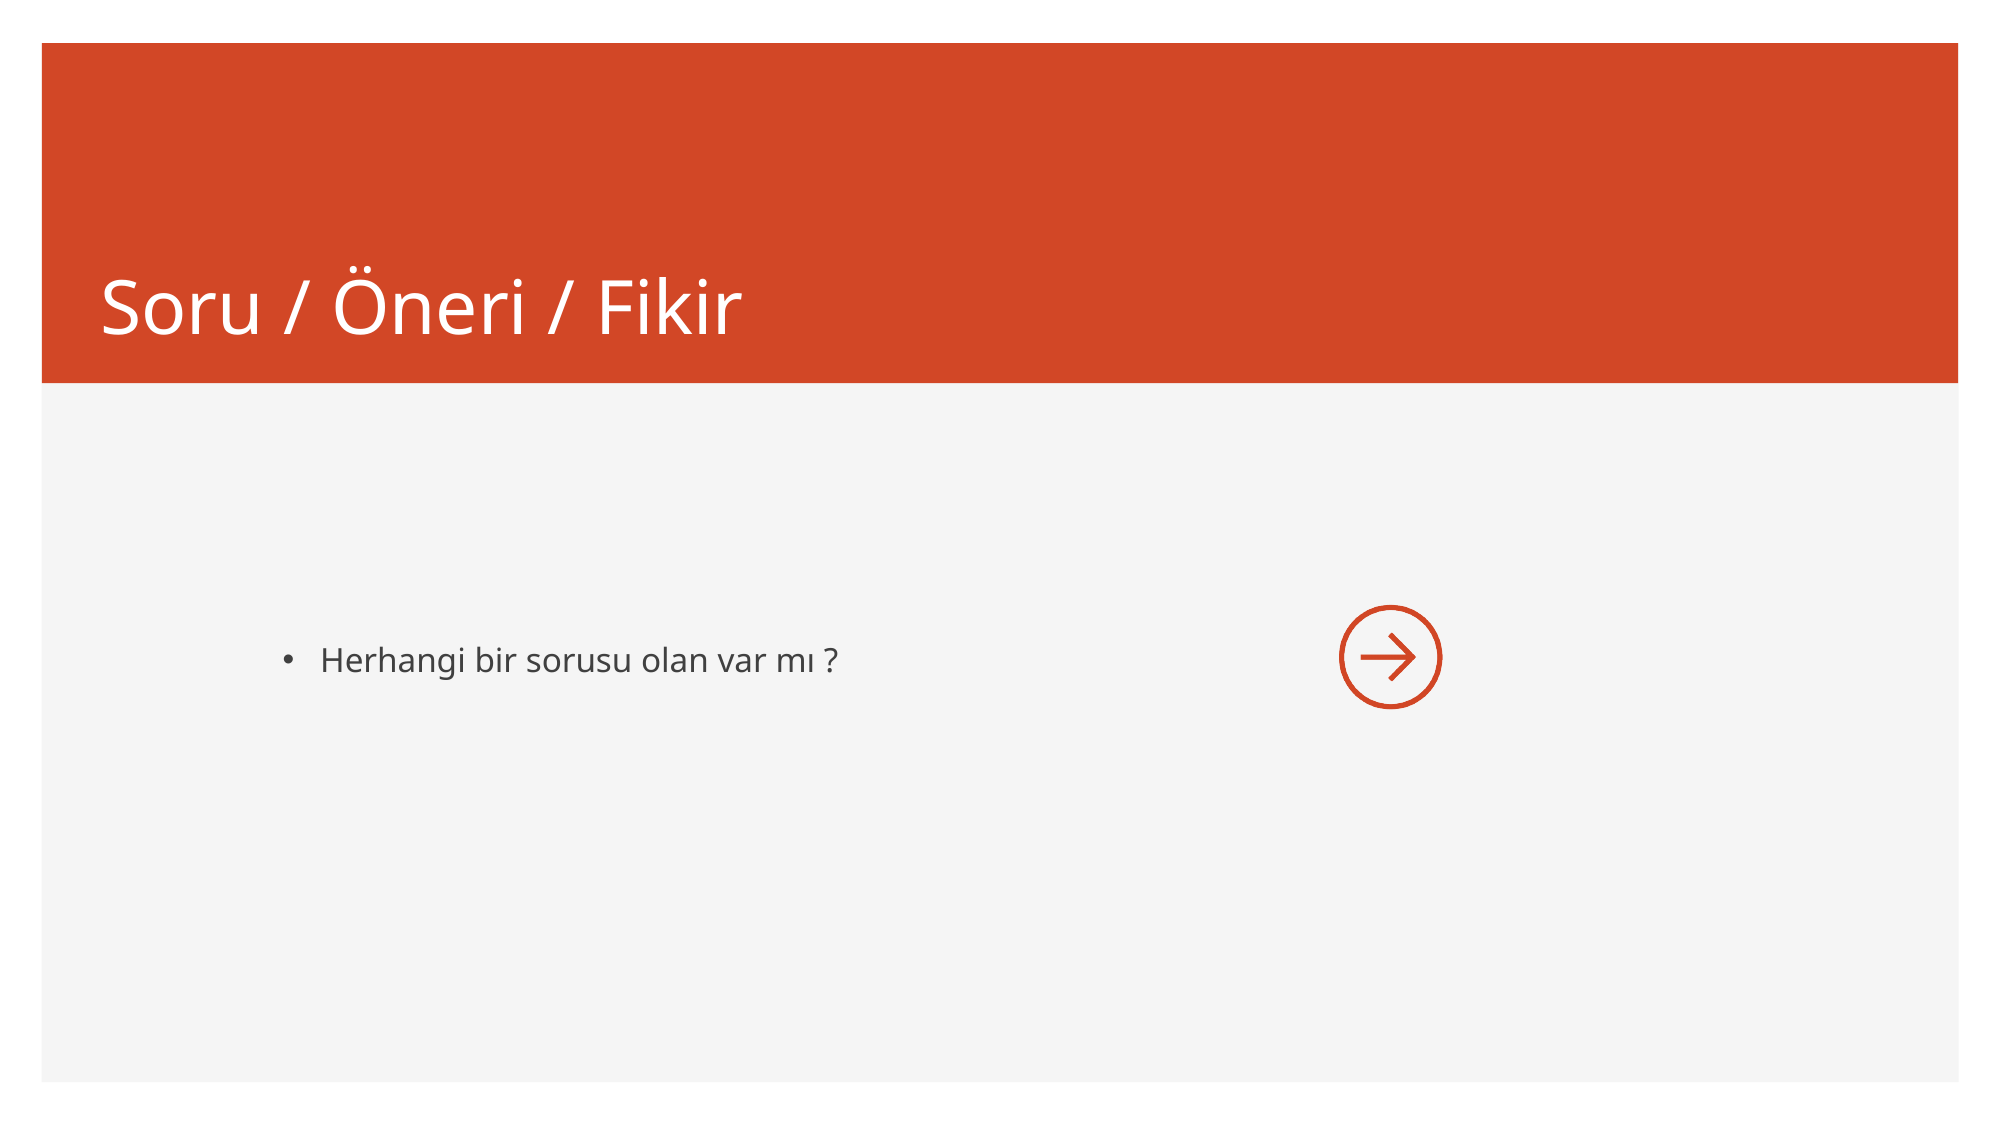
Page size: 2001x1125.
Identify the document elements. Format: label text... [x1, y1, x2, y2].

title Soru / Öneri / Fikir [85, 251, 1590, 357]
picture [1336, 602, 1445, 712]
text_box Herhangi bir sorusu olan var mı ? [267, 633, 1041, 762]
